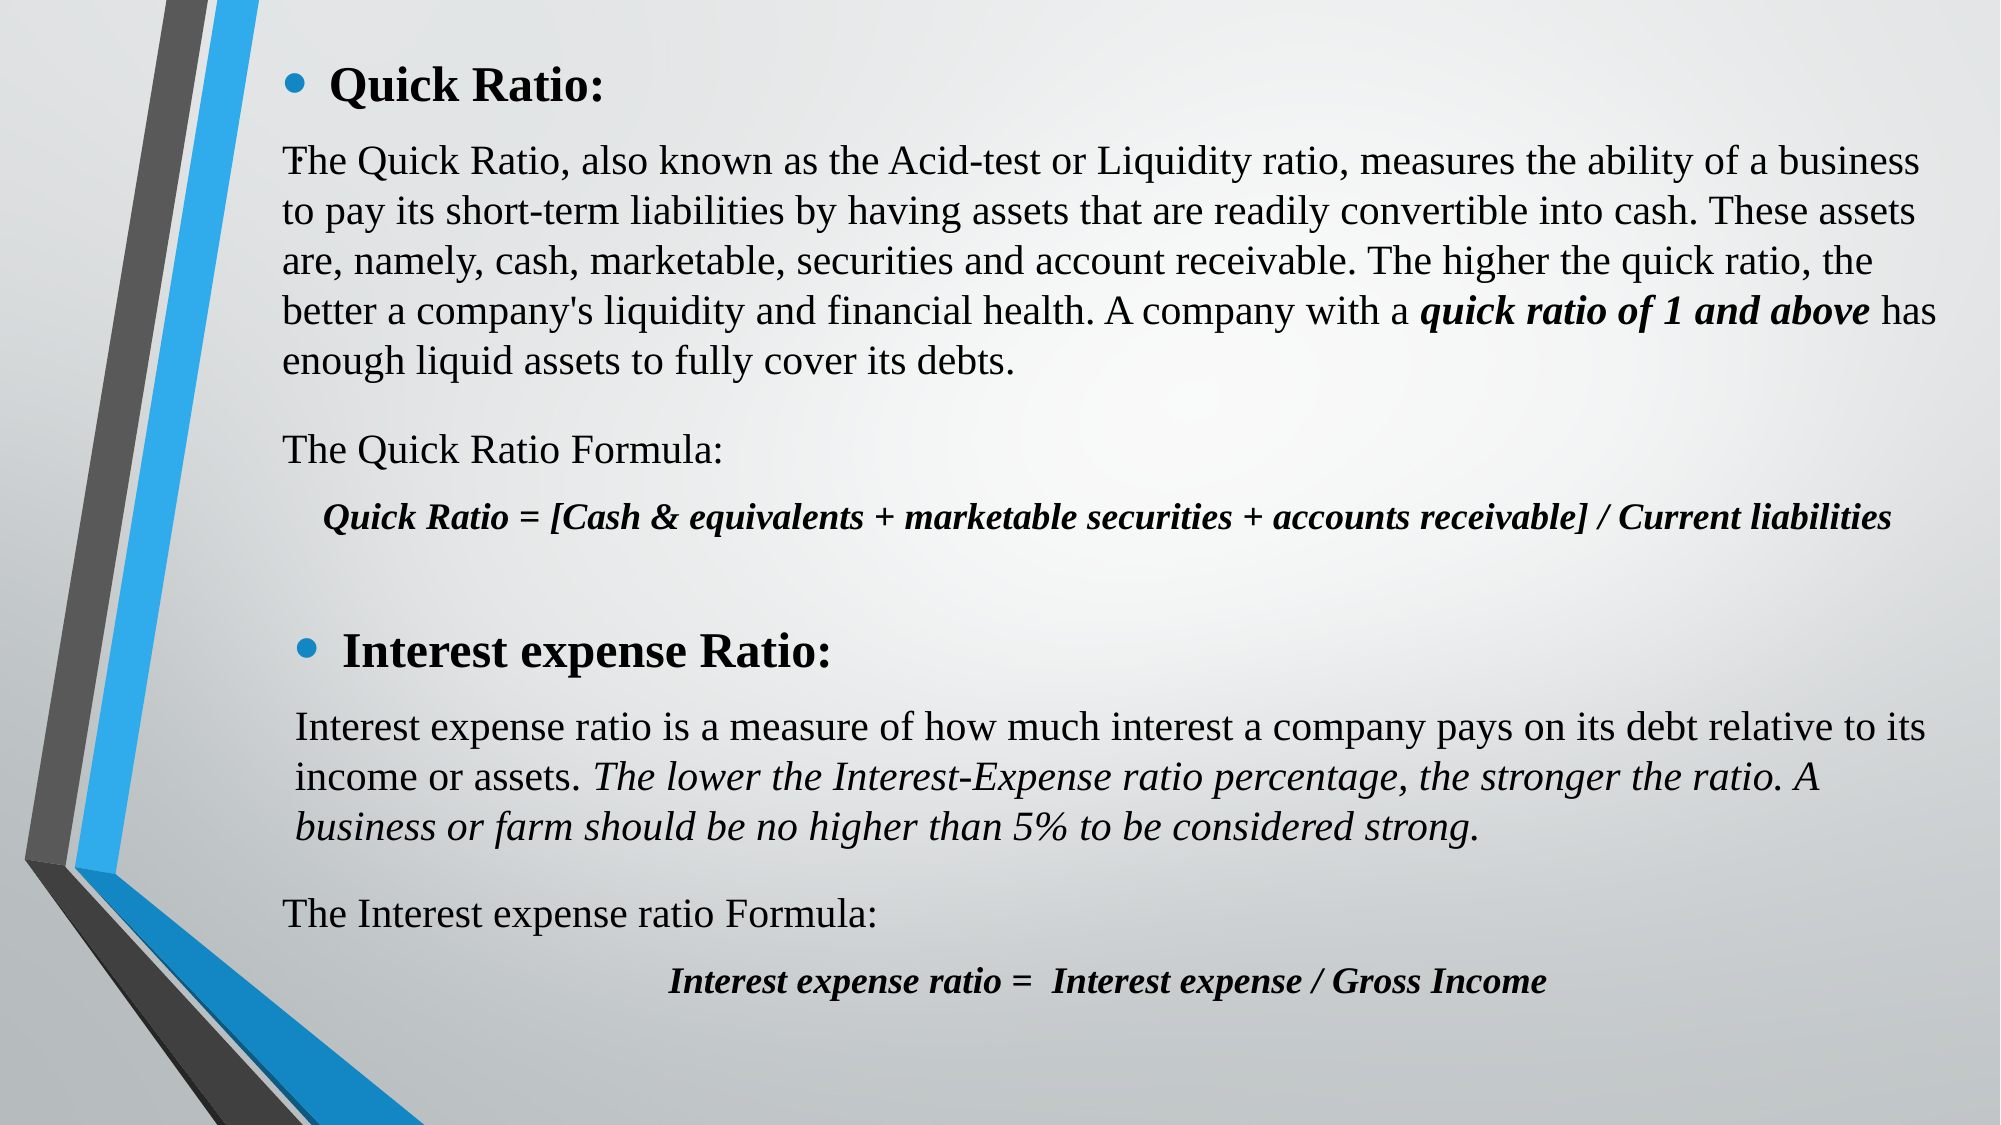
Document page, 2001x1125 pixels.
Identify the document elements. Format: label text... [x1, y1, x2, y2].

text_box Quick Ratio: The Quick Ratio, also known as the Acid-test or Liquidity ratio, measures the ability of a business to pay its short-term liabilities by having assets that are readily convertible into cash. These assets are, namely, cash, marketable, securities and account receivable. The higher the quick ratio, the better a company's liquidity and financial health. A company with a quick ratio of 1 and above has enough liquid assets to fully cover its debts. [267, 44, 1965, 413]
text_box The Interest expense ratio Formula: Interest expense ratio = Interest expense / Gross Income [267, 807, 1950, 1001]
text_box The Quick Ratio Formula: Quick Ratio = [Cash & equivalents + marketable securities + accounts receivable] / Current liabilities [267, 343, 1950, 537]
text_box . [280, 62, 1281, 228]
text_box Interest expense Ratio: Interest expense ratio is a measure of how much interest a company pays on its debt relative to its income or assets. The lower the Interest-Expense ratio percentage, the stronger the ratio. A business or farm should be no higher than 5% to be considered strong. [280, 610, 1978, 928]
